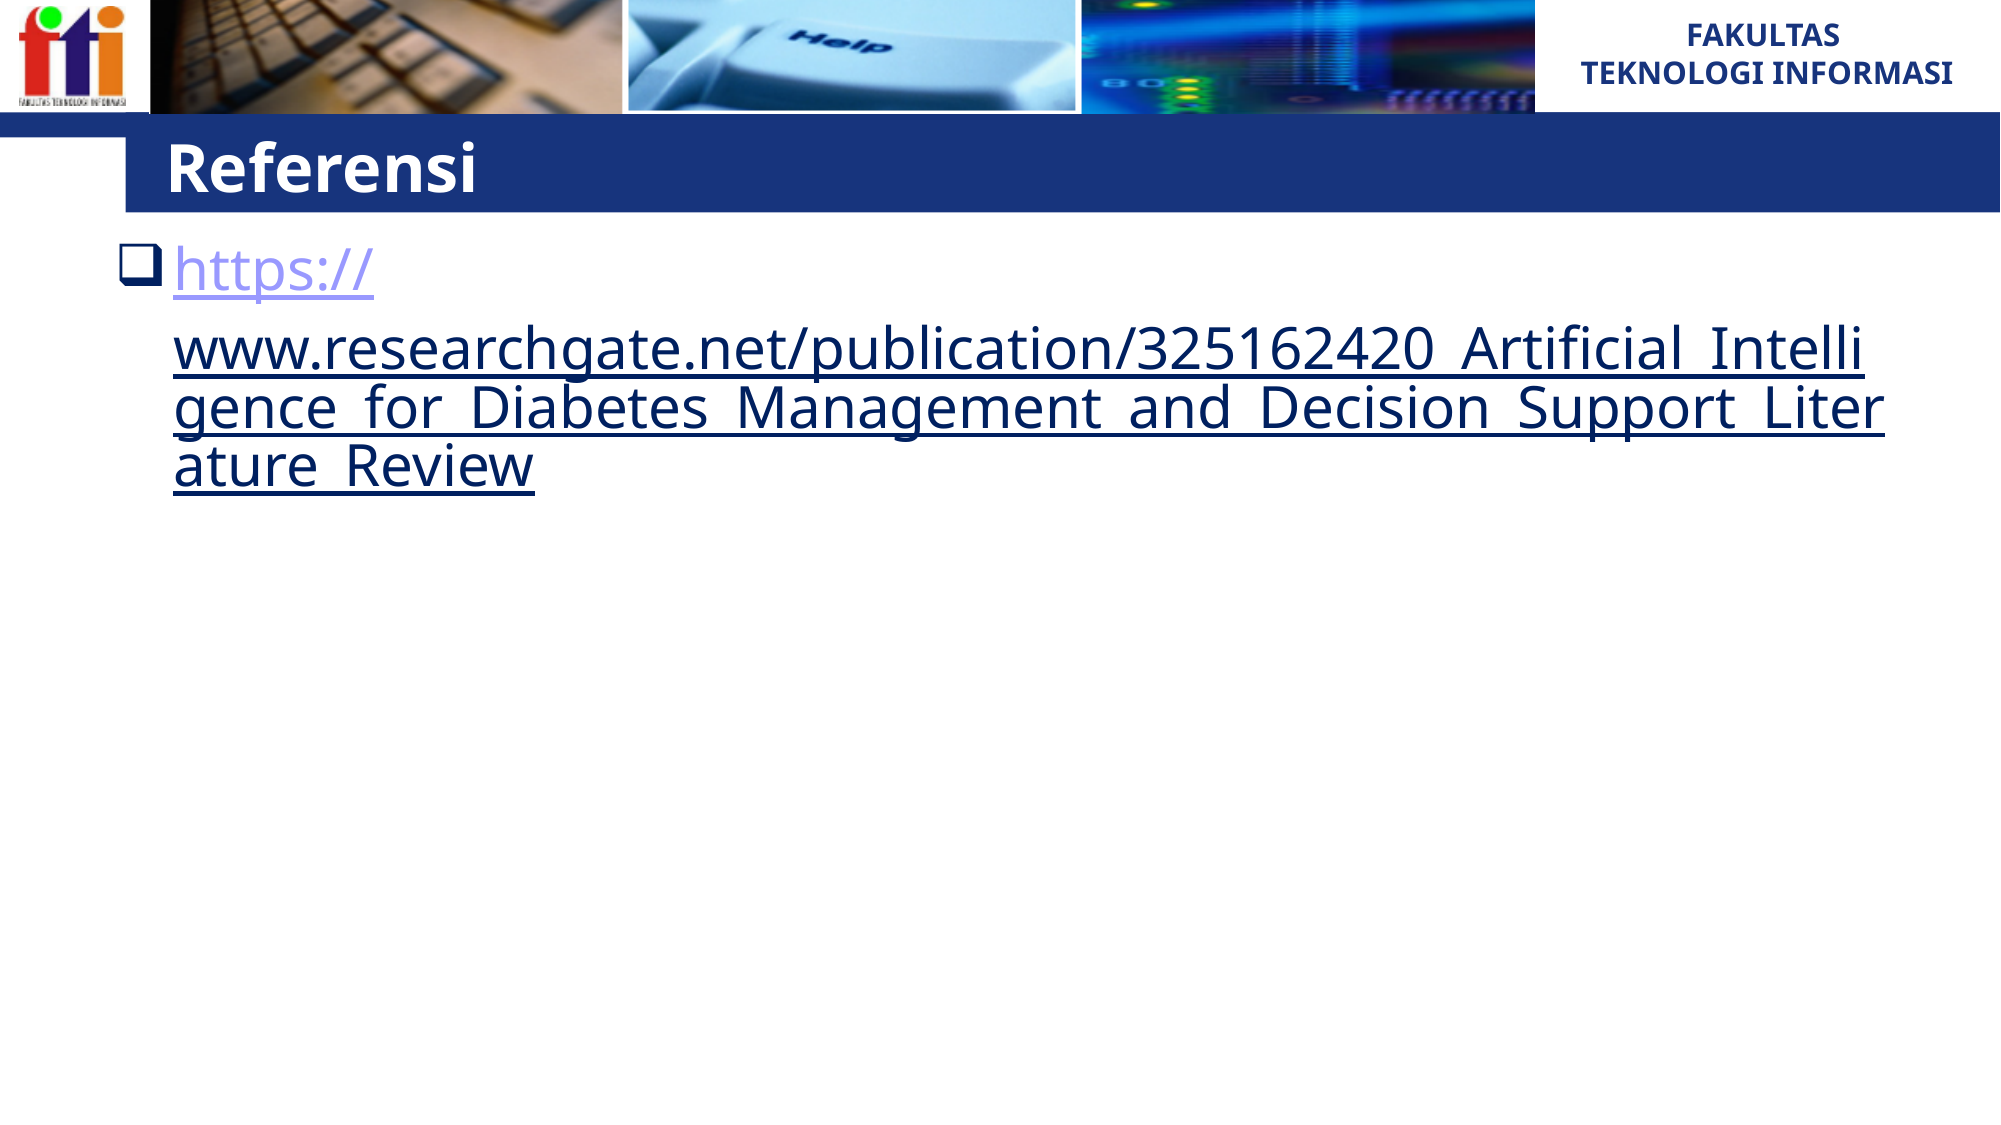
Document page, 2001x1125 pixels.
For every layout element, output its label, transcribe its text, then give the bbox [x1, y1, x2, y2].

picture [19, 6, 126, 106]
title Referensi [149, 119, 1934, 213]
list https://www.researchgate.net/publication/325162420_Artificial_Intelligence_for_Diabetes_Management_and_Decision_Support_Literature_Review [99, 224, 1901, 1038]
picture [149, 0, 1535, 114]
